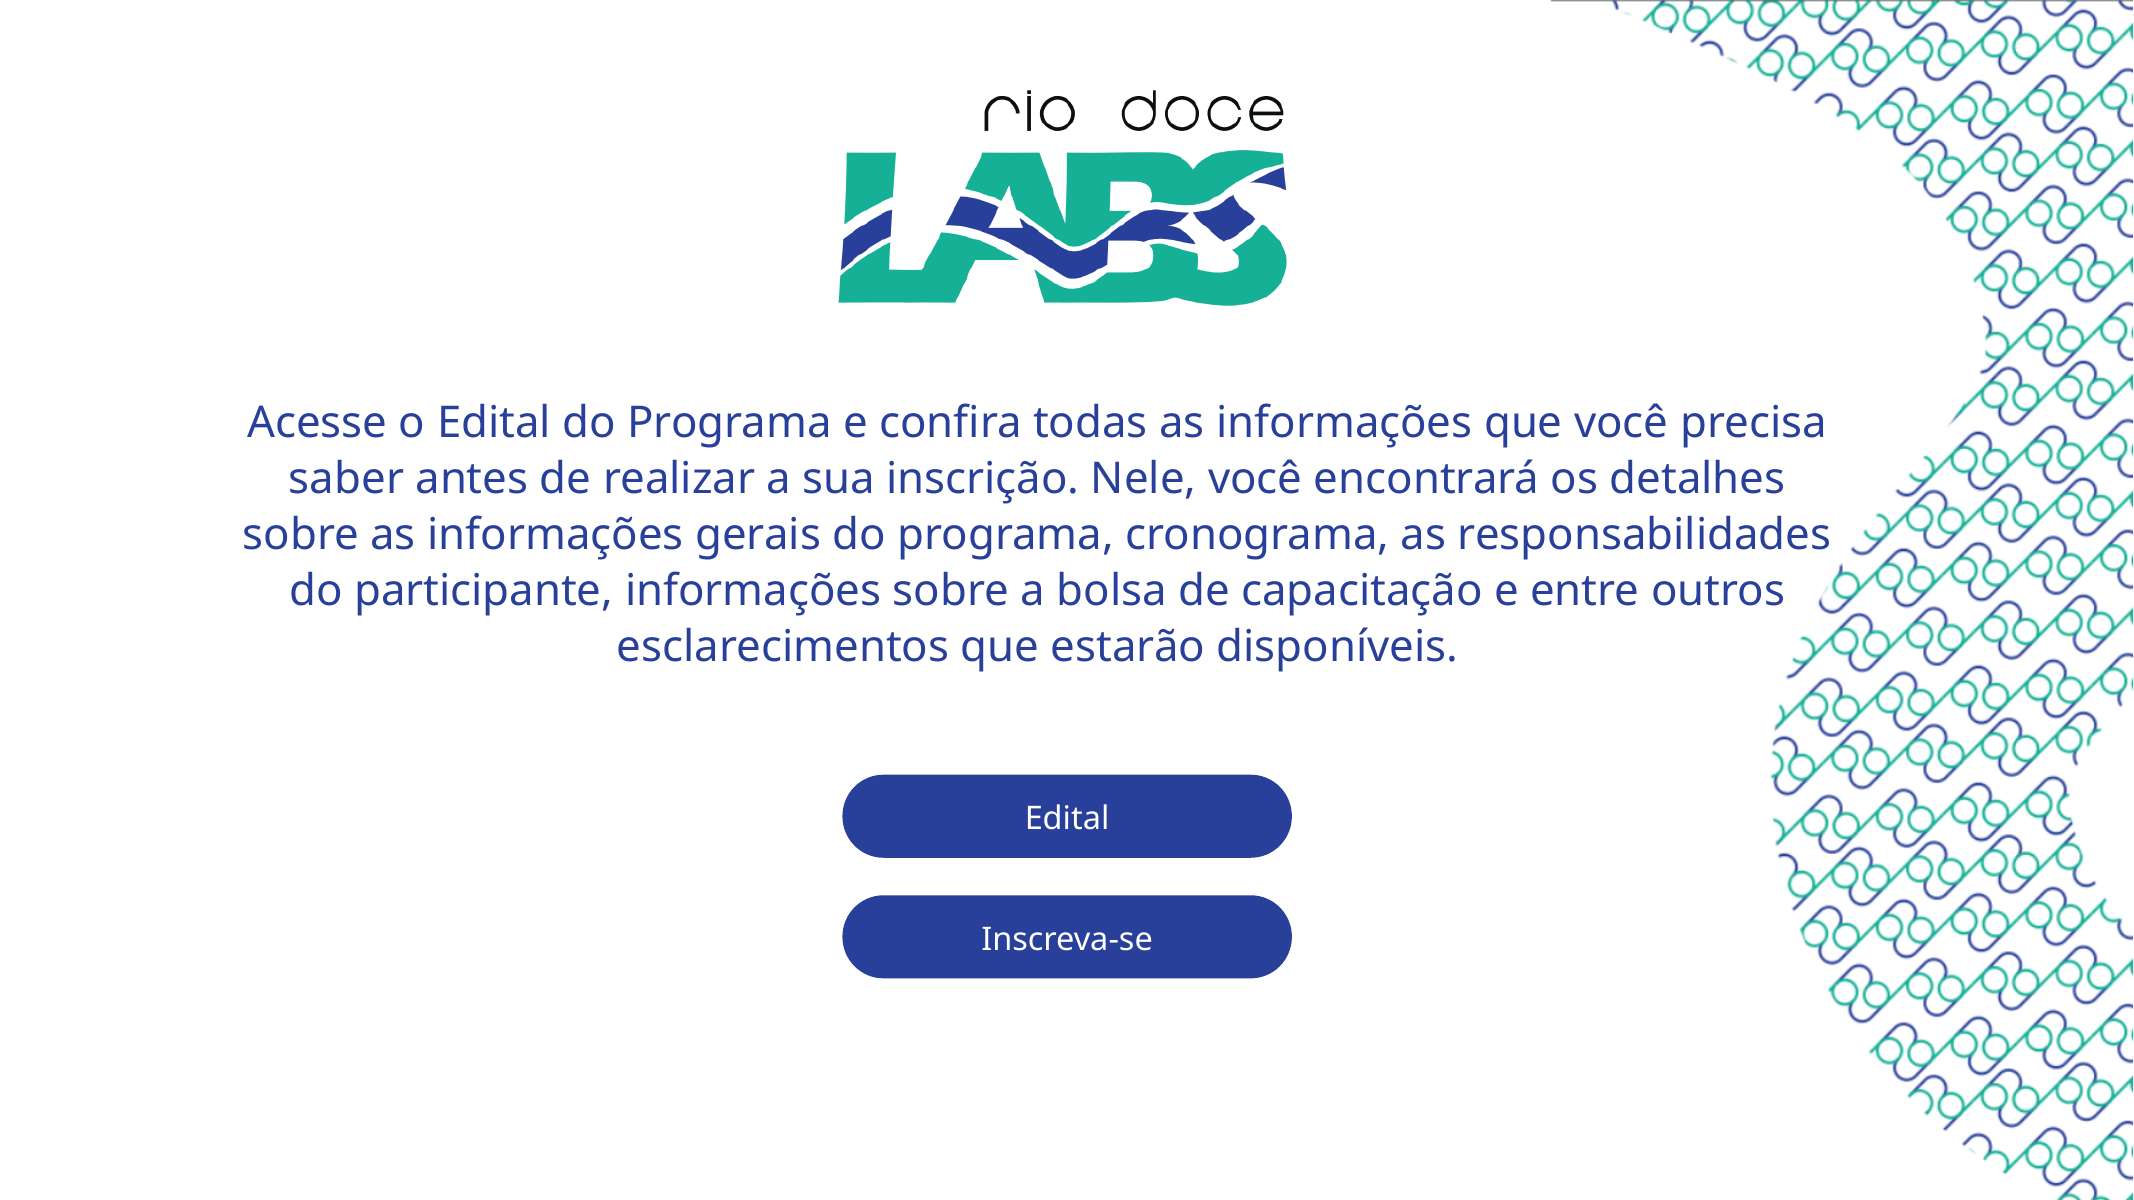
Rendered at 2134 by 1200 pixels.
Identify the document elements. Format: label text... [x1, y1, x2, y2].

text_box Acesse o Edital do Programa e confira todas as informações que você precisa saber antes de realizar a sua inscrição. Nele, você encontrará os detalhes sobre as informações gerais do programa, cronograma, as responsabilidades do participante, informações sobre a bolsa de capacitação e entre outros esclarecimentos que estarão disponíveis. [229, 390, 1440, 671]
picture [781, 51, 1353, 356]
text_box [842, 895, 1293, 979]
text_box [842, 774, 1293, 858]
picture [1445, 1, 2134, 1200]
